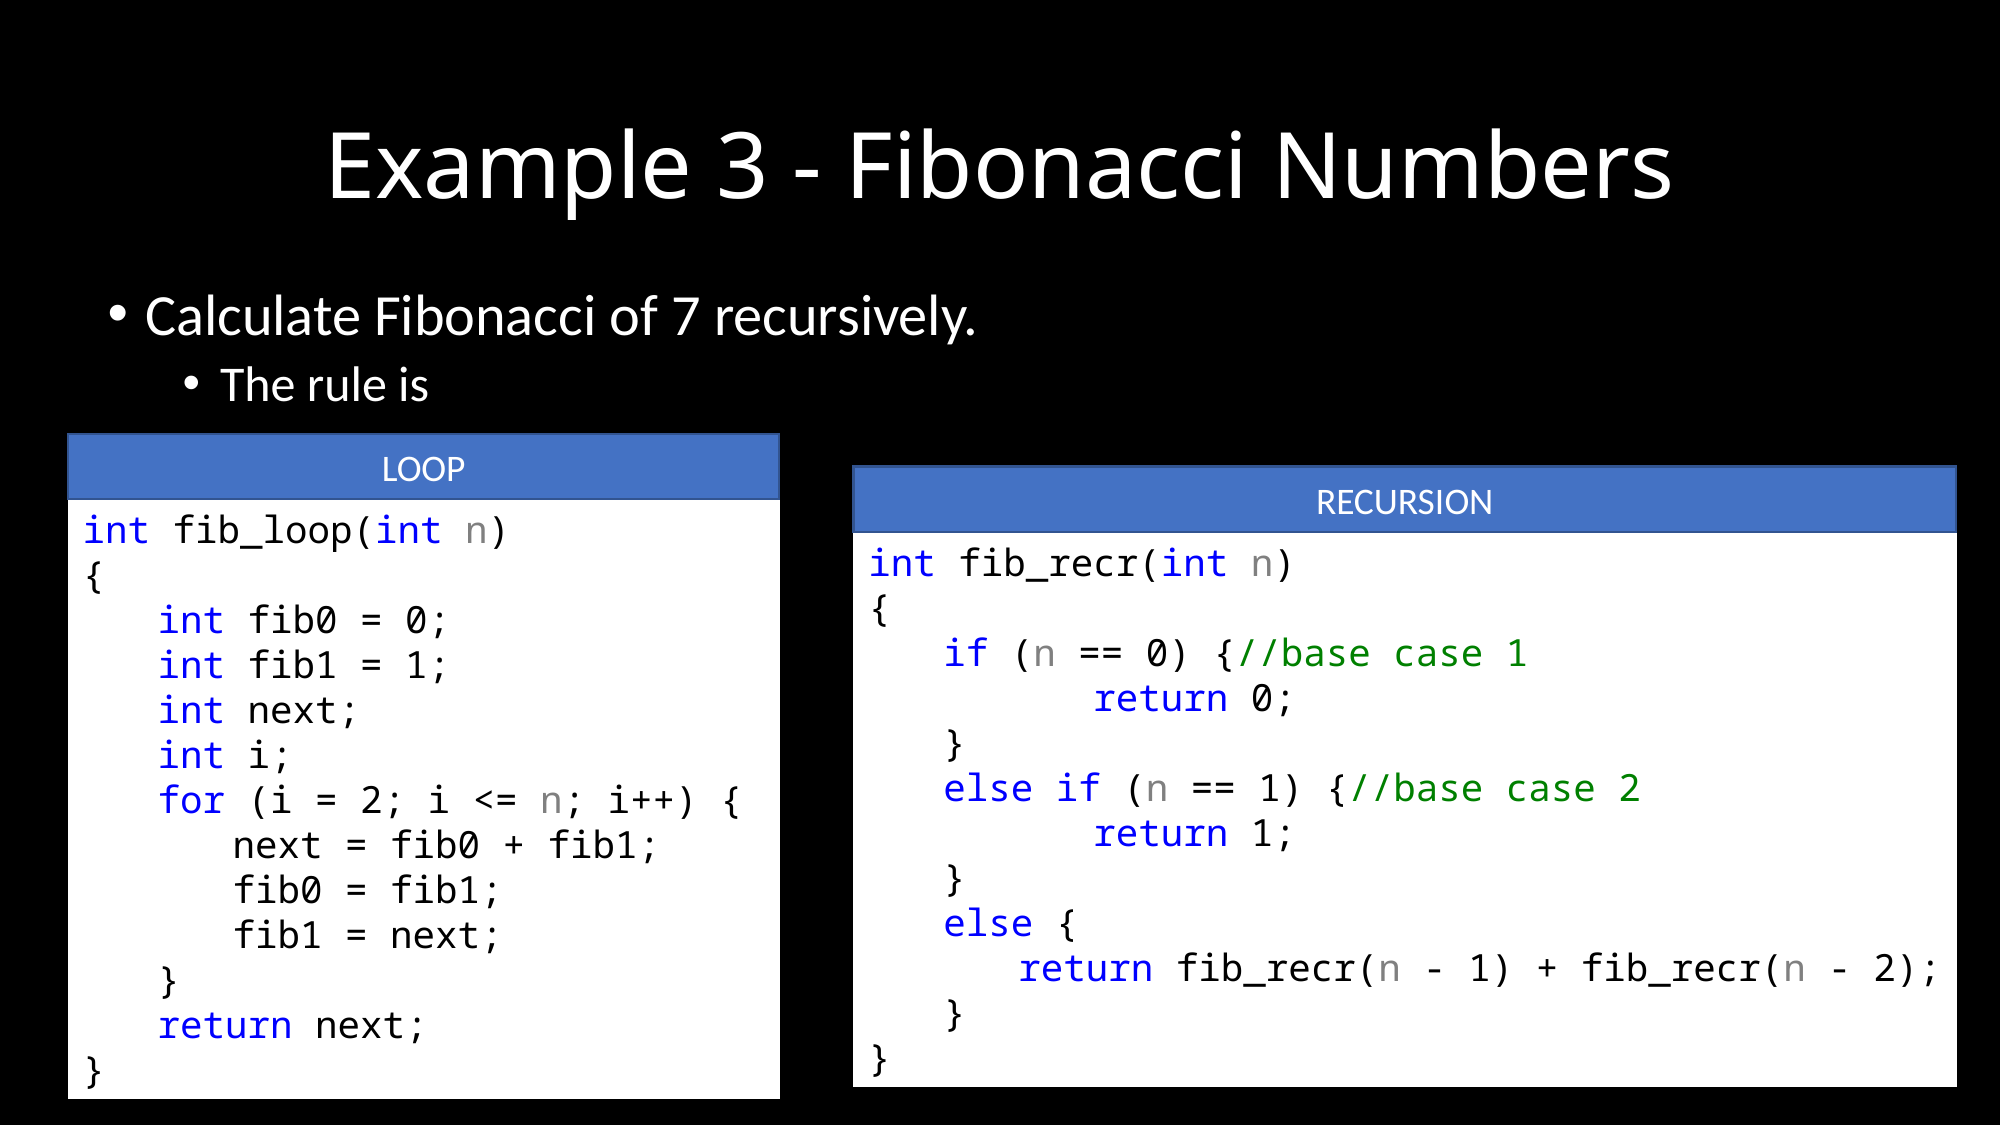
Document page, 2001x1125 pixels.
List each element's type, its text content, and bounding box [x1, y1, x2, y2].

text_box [67, 433, 780, 1105]
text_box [853, 466, 1957, 1093]
title Example 3 - Fibonacci Numbers [137, 59, 1863, 278]
